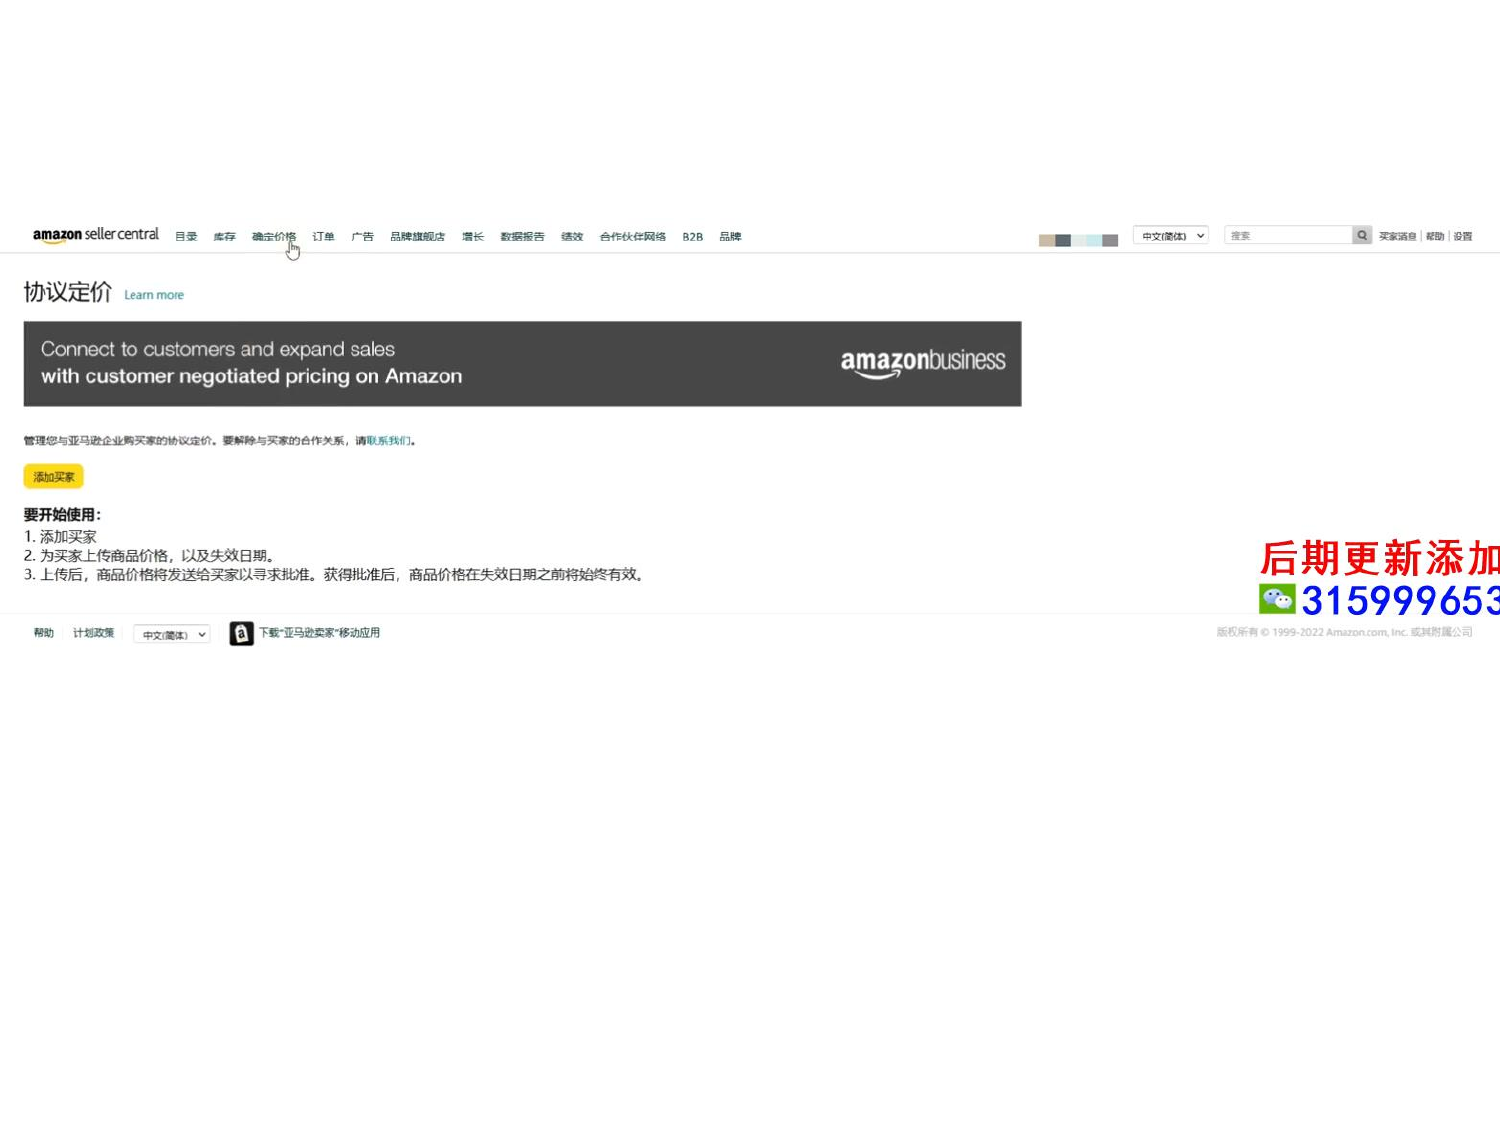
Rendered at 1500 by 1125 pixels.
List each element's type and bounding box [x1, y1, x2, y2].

picture [0, 217, 1500, 908]
